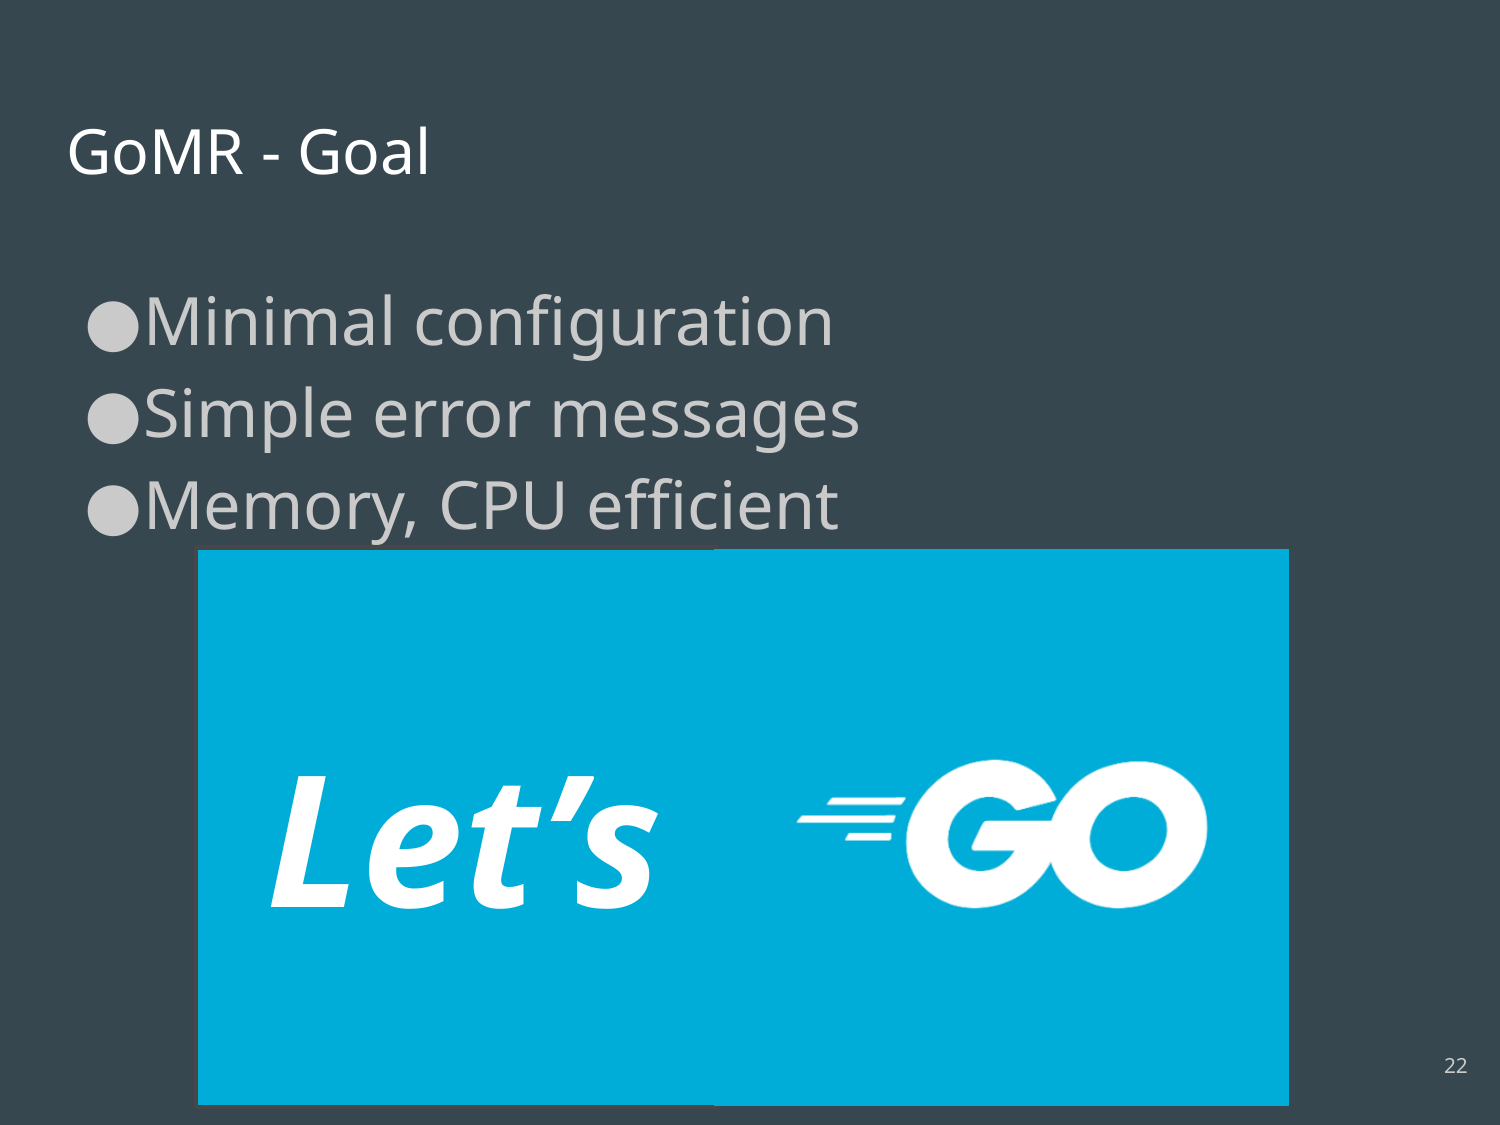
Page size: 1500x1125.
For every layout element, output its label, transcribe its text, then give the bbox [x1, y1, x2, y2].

title GoMR - Goal [51, 97, 1449, 223]
picture [798, 815, 895, 823]
picture [906, 760, 1207, 908]
picture [828, 798, 905, 805]
slide_number 22 [1392, 1023, 1483, 1110]
list Minimal configuration Simple error messages Memory, CPU efficient [51, 252, 1449, 1000]
text_box Let’s [194, 545, 719, 1109]
picture [846, 833, 891, 840]
